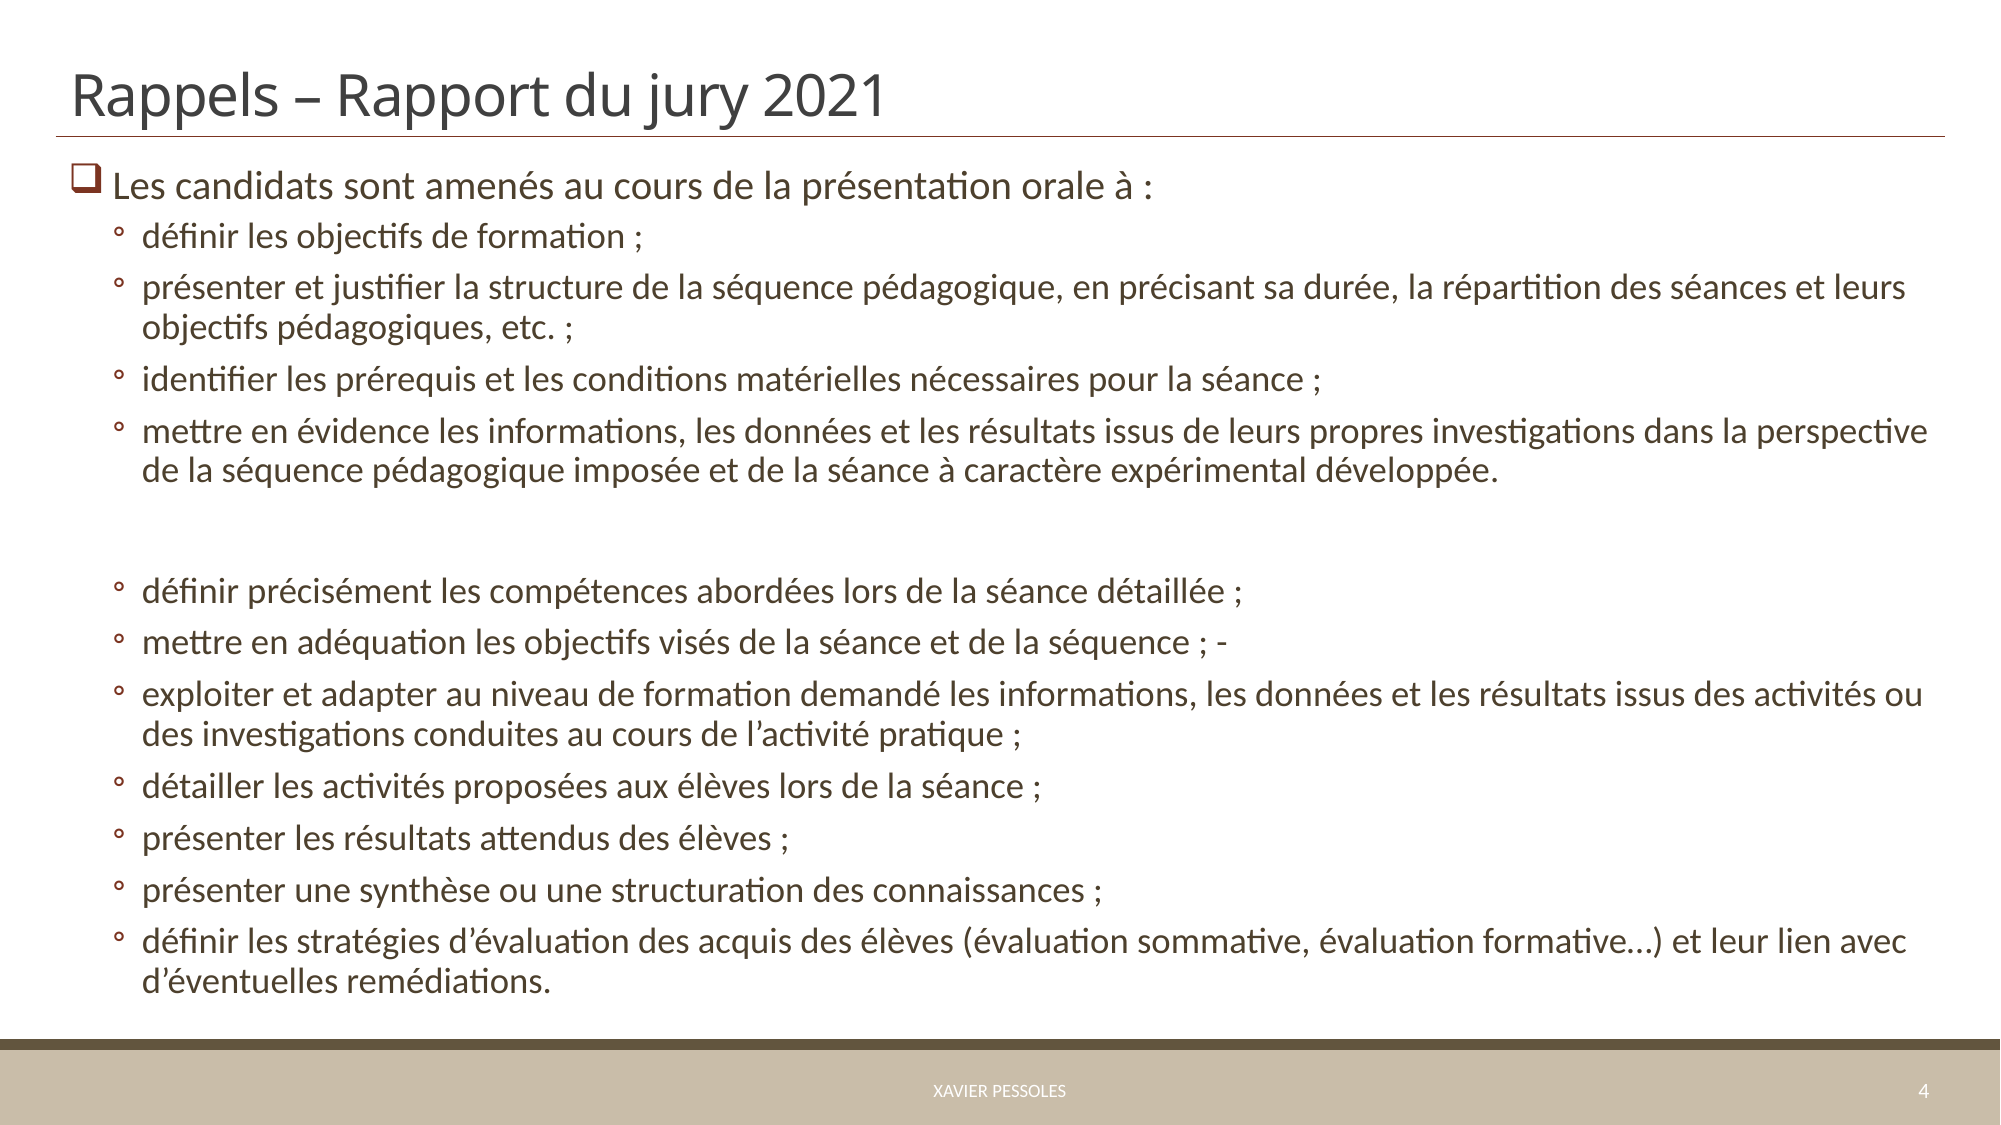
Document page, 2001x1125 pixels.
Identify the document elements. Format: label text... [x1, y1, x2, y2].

list Les candidats sont amenés au cours de la présentation orale à : définir les objectifs de formation ; présenter et justifier la structure de la séquence pédagogique, en précisant sa durée, la répartition des séances et leurs objectifs pédagogiques, etc. ; identifier les prérequis et les conditions matérielles nécessaires pour la séance ; mettre en évidence les informations, les données et les résultats issus de leurs propres investigations dans la perspective de la séquence pédagogique imposée et de la séance à caractère expérimental développée. définir précisément les compétences abordées lors de la séance détaillée ; mettre en adéquation les objectifs visés de la séance et de la séquence ; - exploiter et adapter au niveau de formation demandé les informations, les données et les résultats issus des activités ou des investigations conduites au cours de l’activité pratique ; détailler les activités proposées aux élèves lors de la séance ; présenter les résultats attendus des élèves ; présenter une synthèse ou une structuration des connaissances ; définir les stratégies d’évaluation des acquis des élèves (évaluation sommative, évaluation formative…) et leur lien avec d’éventuelles remédiations. [55, 156, 1946, 1013]
slide_number 4 [1709, 1059, 1945, 1120]
footer Xavier Pessoles [409, 1059, 1591, 1120]
title Rappels – Rapport du jury 2021 [55, 5, 1946, 137]
